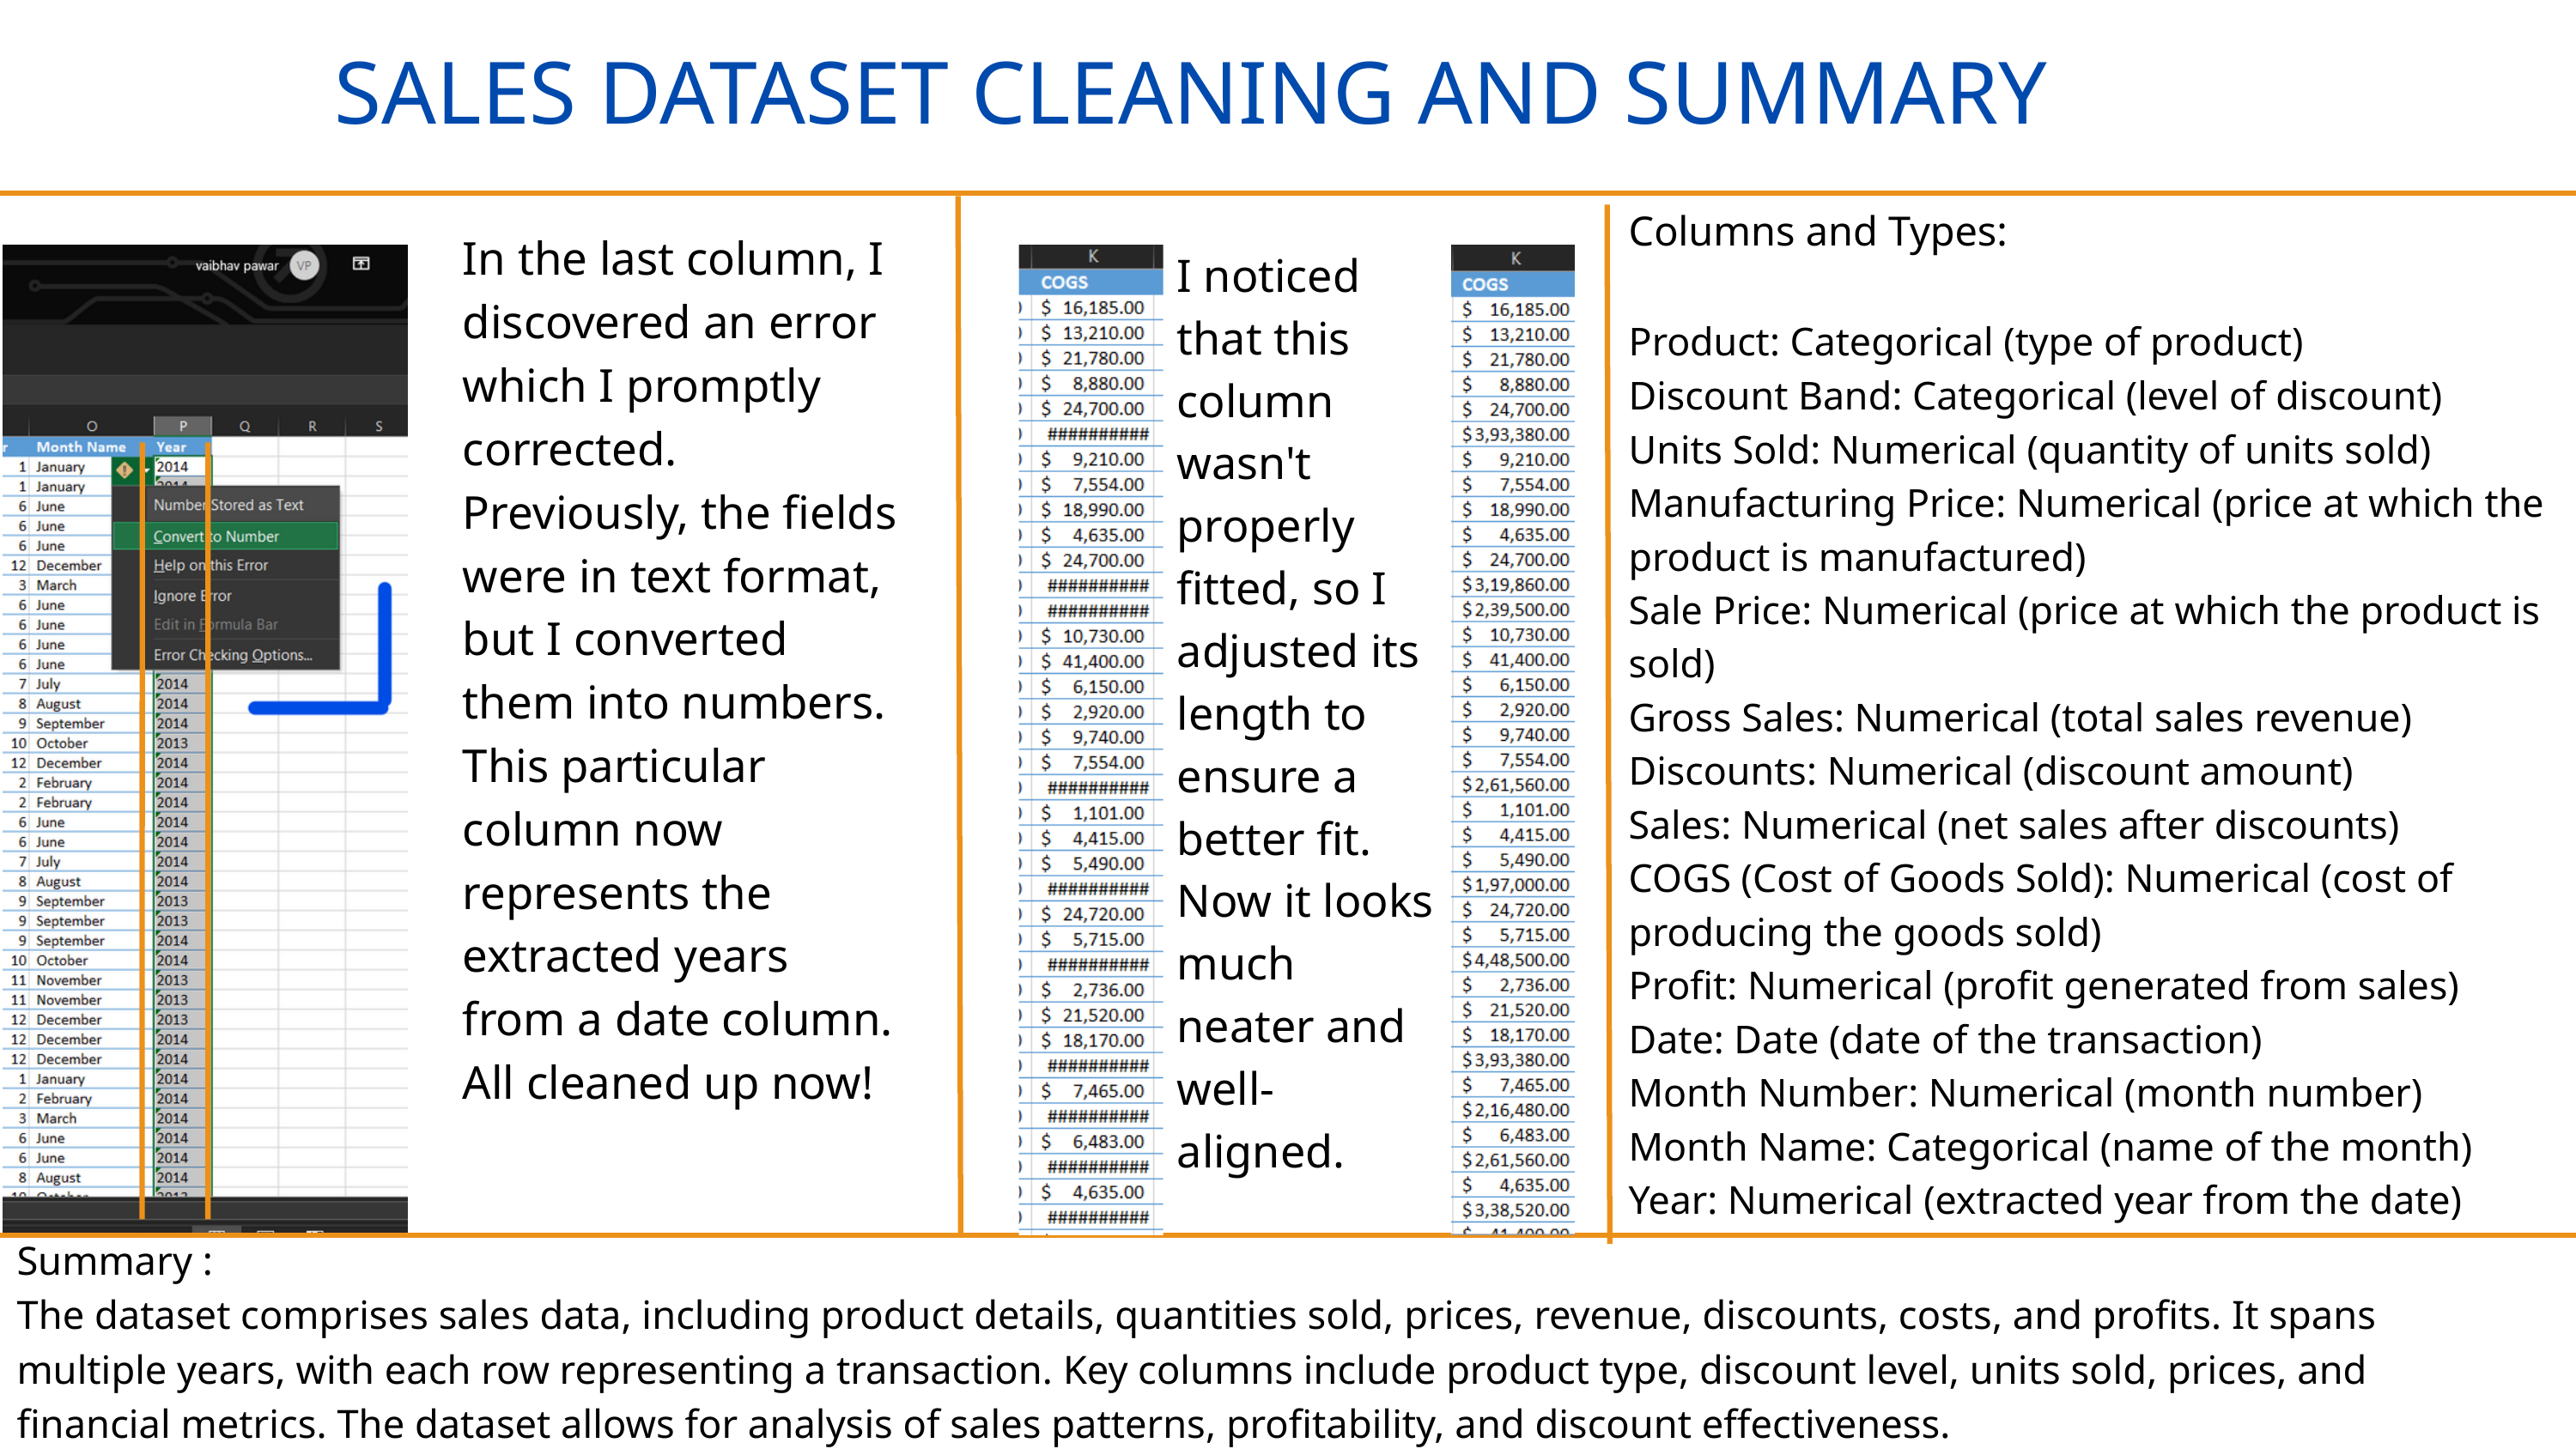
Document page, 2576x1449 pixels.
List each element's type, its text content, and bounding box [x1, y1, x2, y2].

text_box In the last column, I discovered an error which I promptly corrected. Previously, the fields were in text format, but I converted them into numbers. This particular column now represents the extracted years from a date column. All cleaned up now! [462, 221, 899, 1109]
text_box [1018, 245, 1163, 1228]
text_box [3, 245, 408, 1235]
text_box SALES DATASET CLEANING AND SUMMARY [334, 54, 2242, 142]
text_box I noticed that this column wasn't properly fitted, so I adjusted its length to ensure a better fit. Now it looks much neater and well-aligned. [1176, 238, 1436, 1177]
text_box Summary : The dataset comprises sales data, including product details, quantities sold, prices, revenue, discounts, costs, and profits. It spans multiple years, with each row representing a transaction. Key columns include product type, discount level, units sold, prices, and financial metrics. The dataset allows for analysis of sales patterns, profitability, and discount effectiveness. [16, 1228, 2528, 1446]
text_box [1451, 245, 1575, 1228]
text_box Columns and Types: Product: Categorical (type of product) Discount Band: Categorical (level of discount) Units Sold: Numerical (quantity of units sold) Manufacturing Price: Numerical (price at which the product is manufactured) Sale Price: Numerical (price at which the product is sold) Gross Sales: Numerical (total sales revenue) Discounts: Numerical (discount amount) Sales: Numerical (net sales after discounts) COGS (Cost of Goods Sold): Numerical (cost of producing the goods sold) Profit: Numerical (profit generated from sales) Date: Date (date of the transaction) Month Number: Numerical (month number) Month Name: Categorical (name of the month) Year: Numerical (extracted year from the date) [1628, 197, 2576, 1222]
